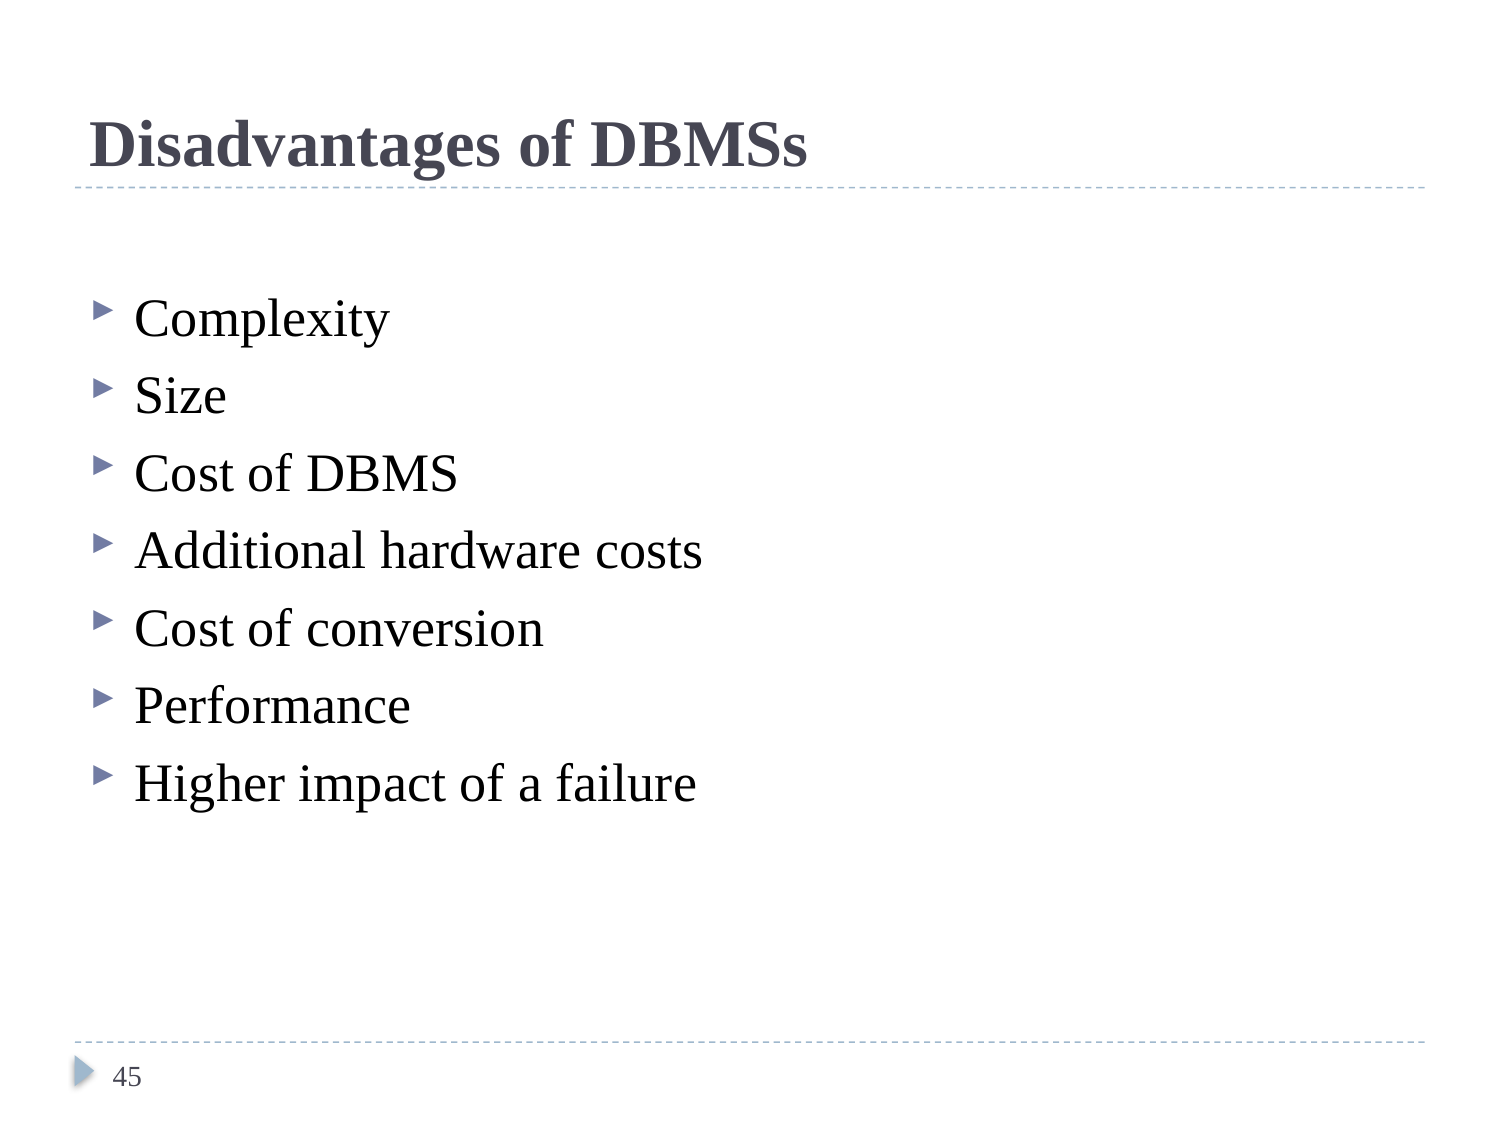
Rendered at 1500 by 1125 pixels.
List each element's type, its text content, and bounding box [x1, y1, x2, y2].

slide_number 45 [97, 1050, 474, 1111]
title Disadvantages of DBMSs [75, 24, 1425, 188]
list Complexity Size Cost of DBMS Additional hardware costs Cost of conversion Performance Higher impact of a failure [75, 275, 1343, 950]
